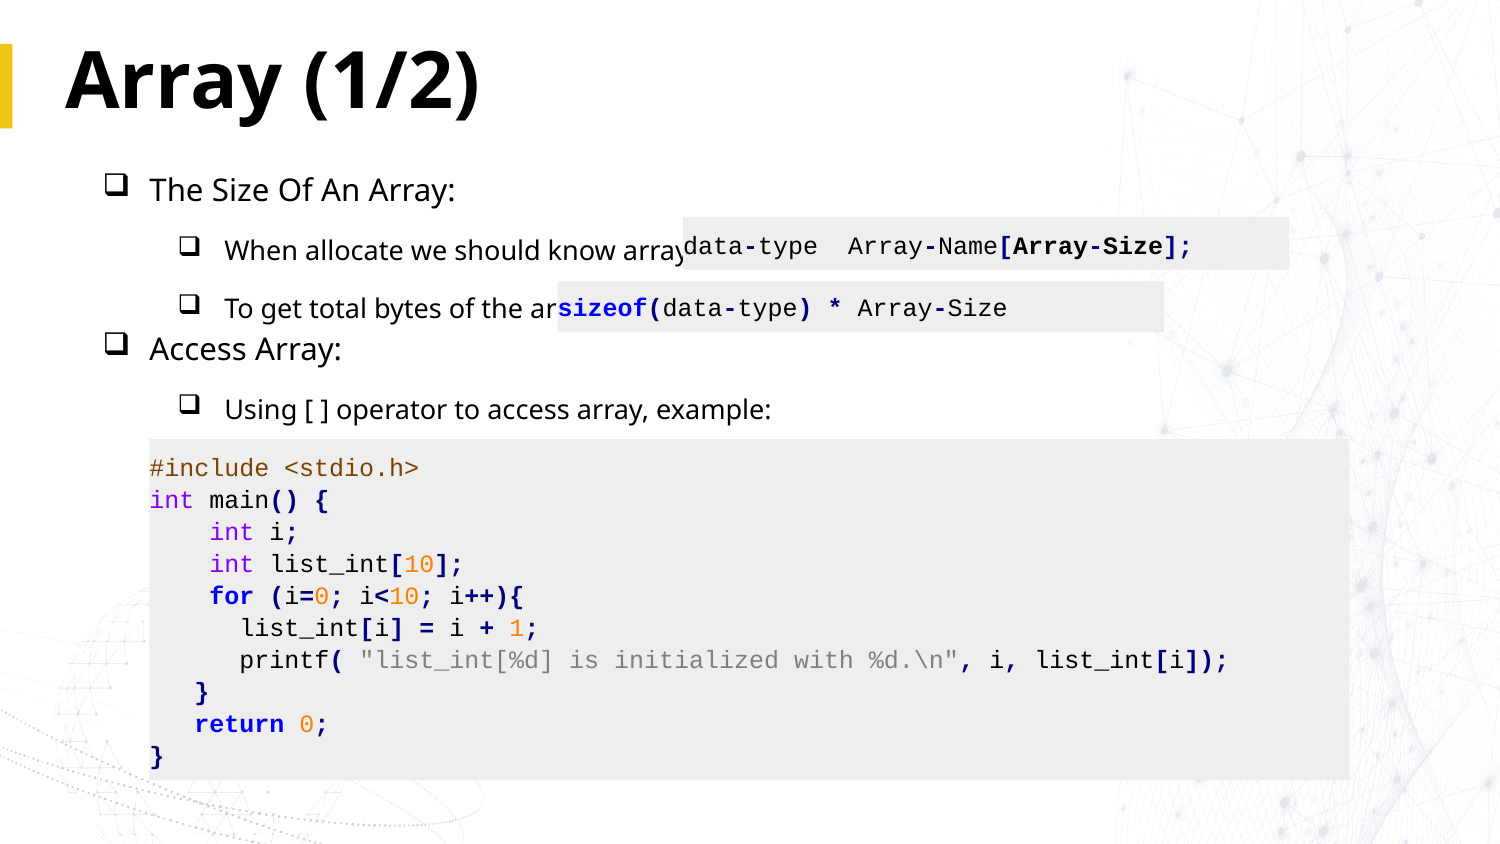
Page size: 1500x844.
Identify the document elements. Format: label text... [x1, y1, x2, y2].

text_box data-type Array-Name[Array-Size]; [683, 216, 1290, 270]
text_box sizeof(data-type) * Array-Size [557, 281, 1164, 333]
title Array (1/2) [53, 31, 1446, 135]
text_box #include <stdio.h> int main() { int i; int list_int[10]; for (i=0; i<10; i++){ list_int[i] = i + 1; printf( "list_int[%d] is initialized with %d.\n", i, list_int[i]); } return 0; } [149, 439, 1350, 781]
list The Size Of An Array: When allocate we should know array size: To get total bytes of the array: Access Array: Using [ ] operator to access array, example: [53, 159, 1446, 799]
picture [0, 0, 1500, 844]
